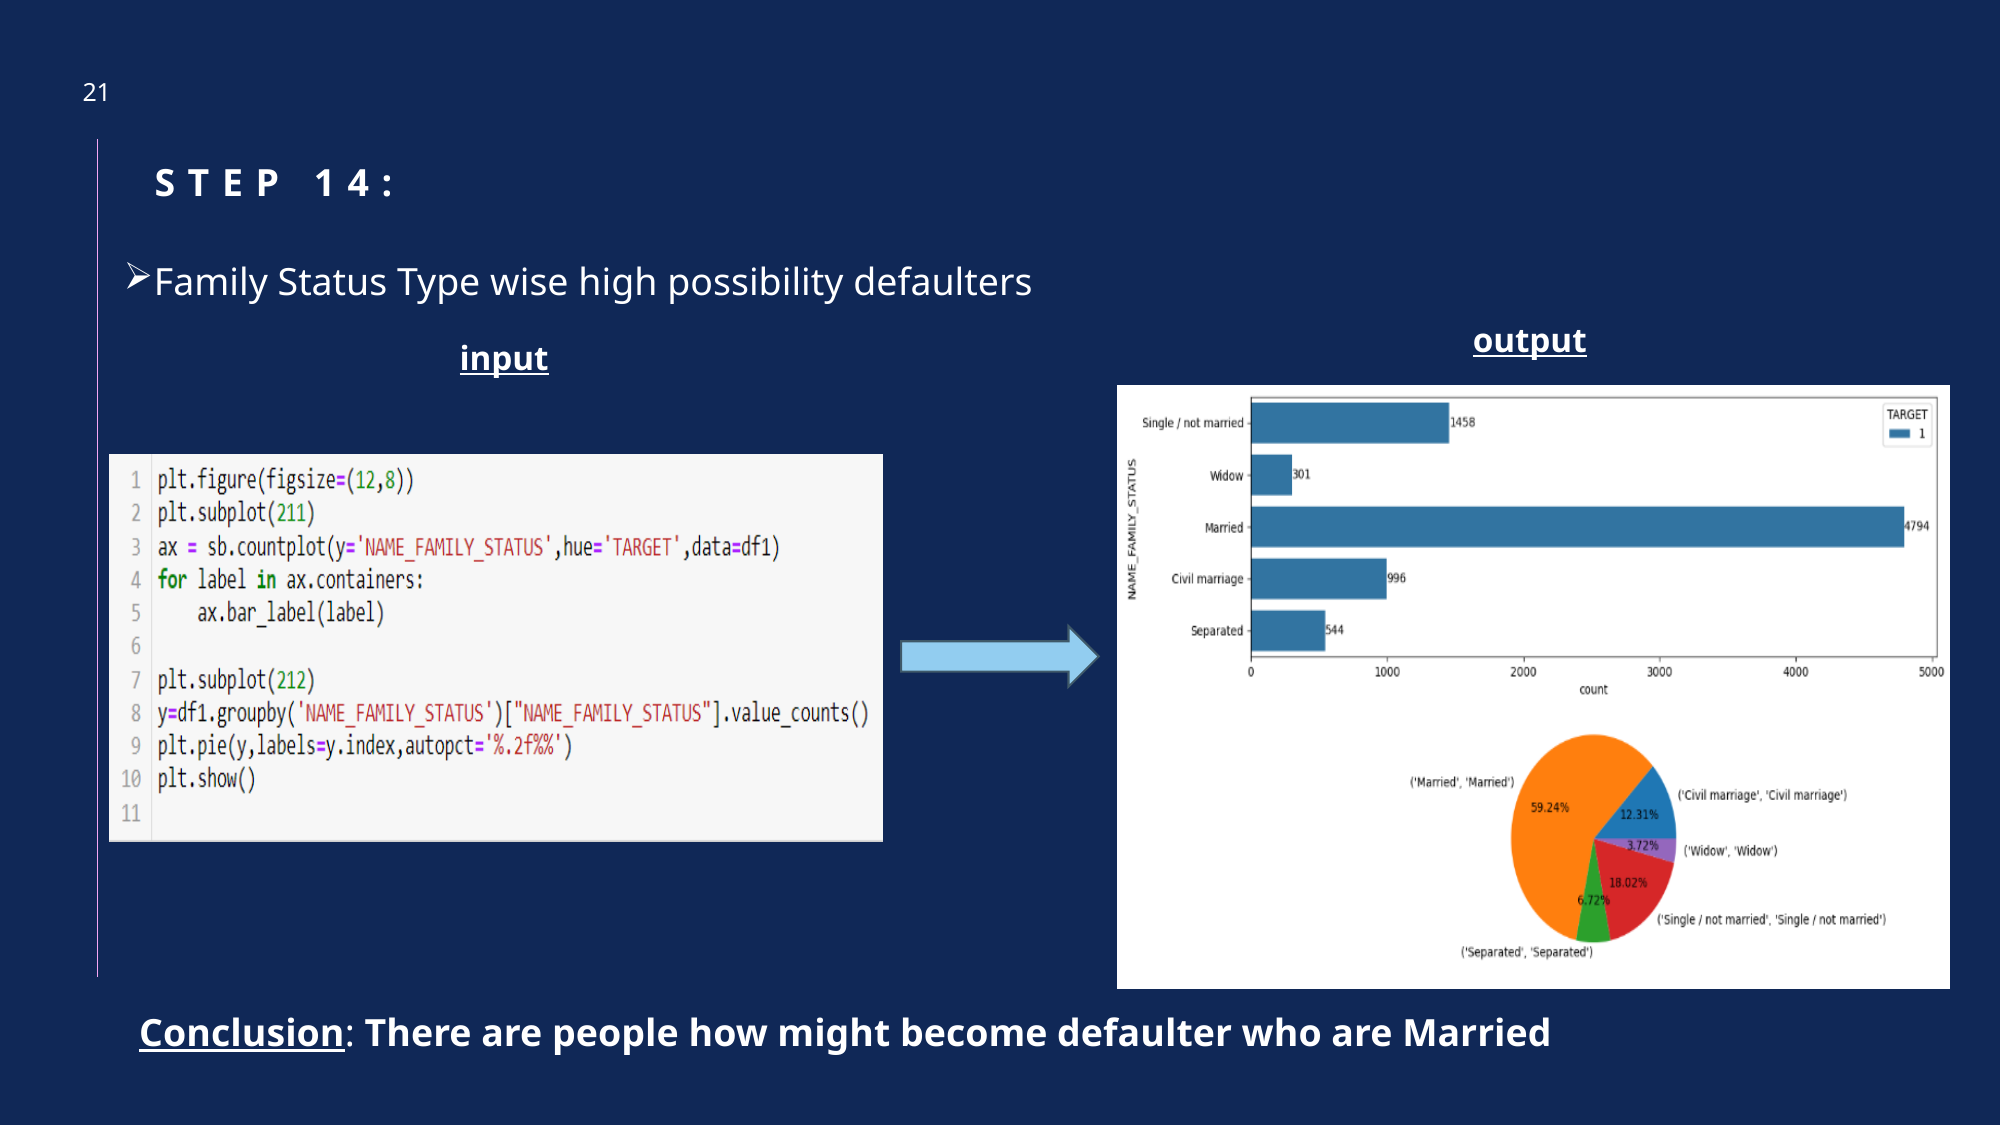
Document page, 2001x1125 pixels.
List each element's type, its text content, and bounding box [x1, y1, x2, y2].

text_box input [444, 329, 564, 385]
title Step 14: [139, 136, 1925, 233]
picture [109, 454, 883, 842]
picture [1117, 385, 1950, 989]
text_box Family Status Type wise high possibility defaulters [109, 250, 1950, 311]
text_box output [1458, 311, 1602, 367]
slide_number 21 [53, 67, 140, 119]
text_box Conclusion: There are people how might become defaulter who are Married [124, 1001, 1966, 1062]
text_box [900, 623, 1101, 690]
